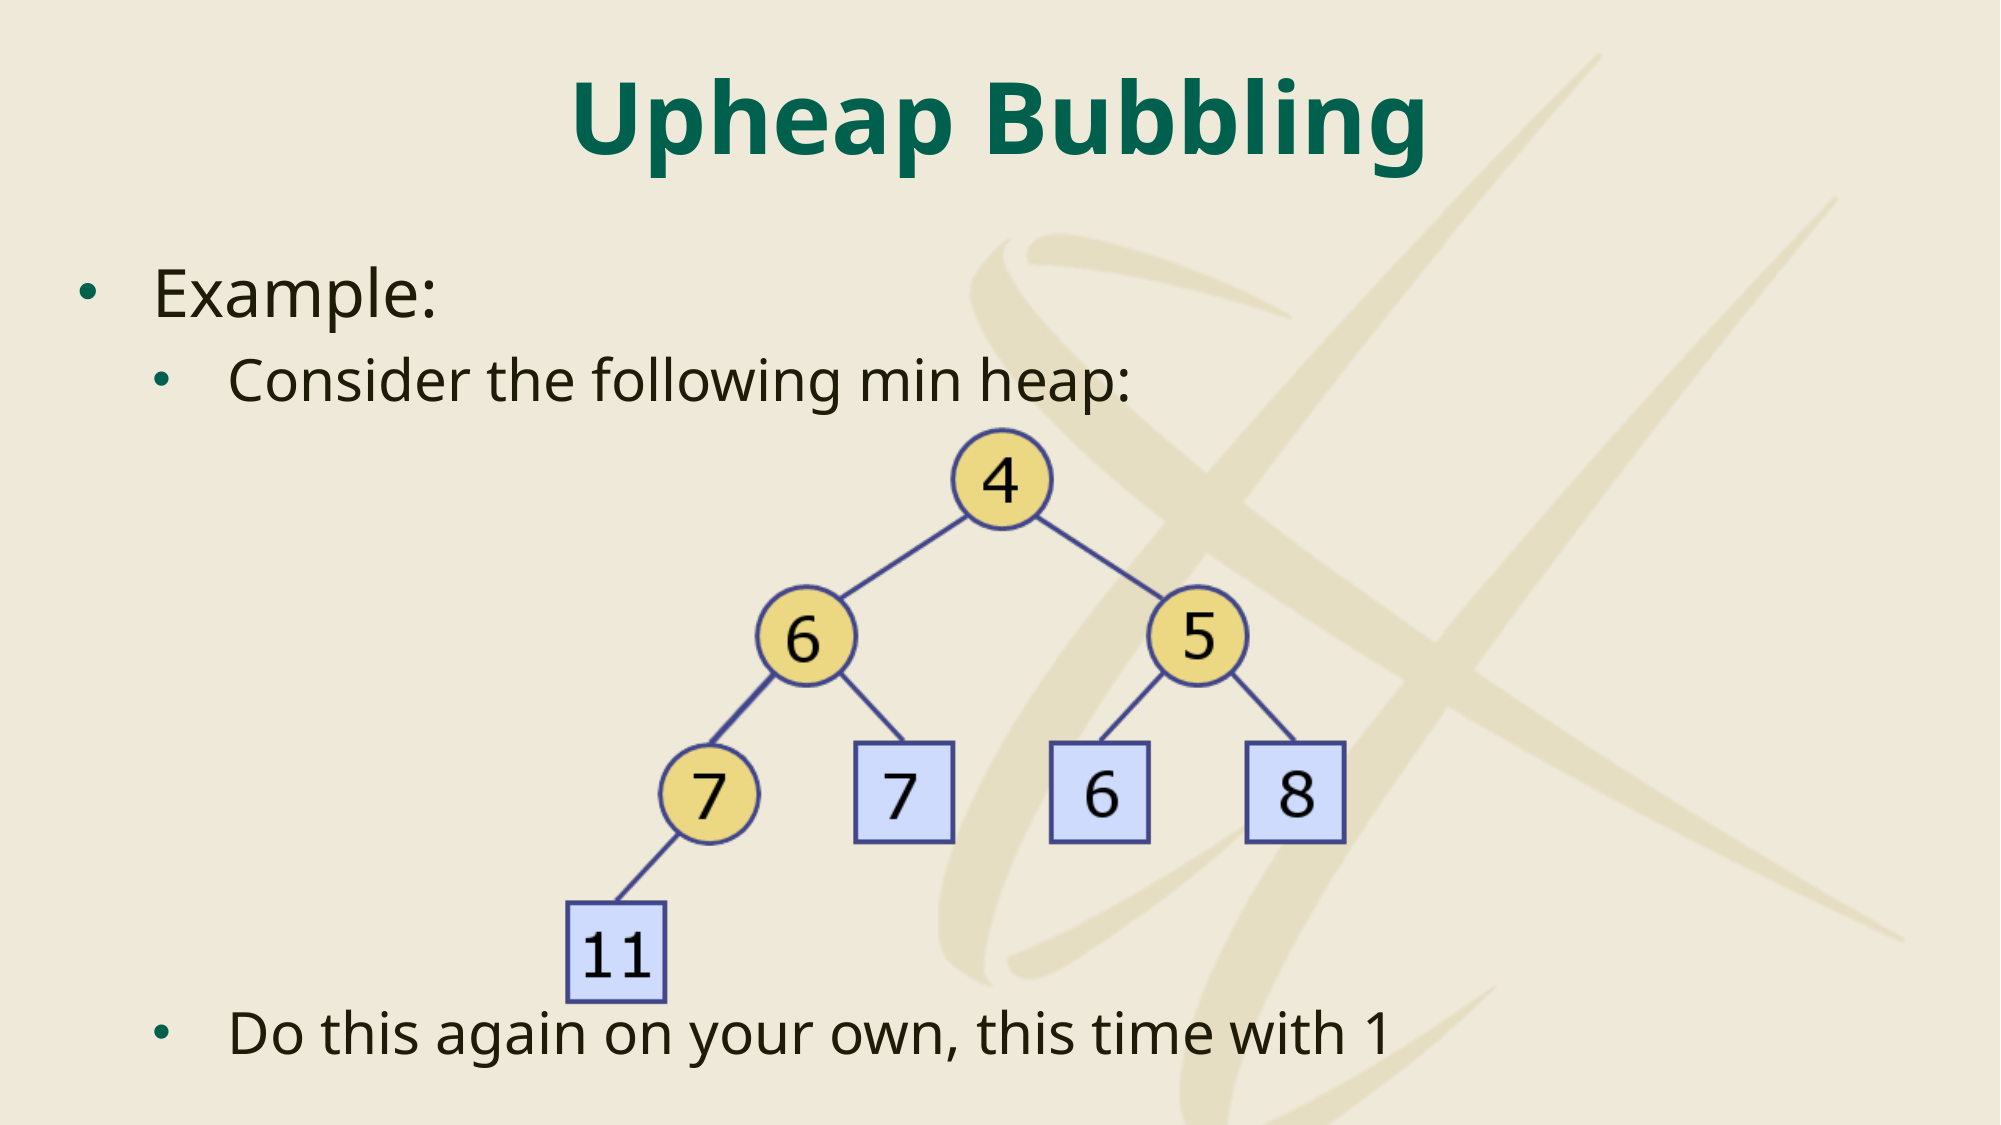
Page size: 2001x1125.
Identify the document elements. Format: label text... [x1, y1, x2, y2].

picture [525, 0, 1949, 1125]
text_box Example: Consider the following min heap: Do this again on your own, this time with 1 [62, 243, 938, 1125]
title Upheap Bubbling [51, 0, 938, 244]
